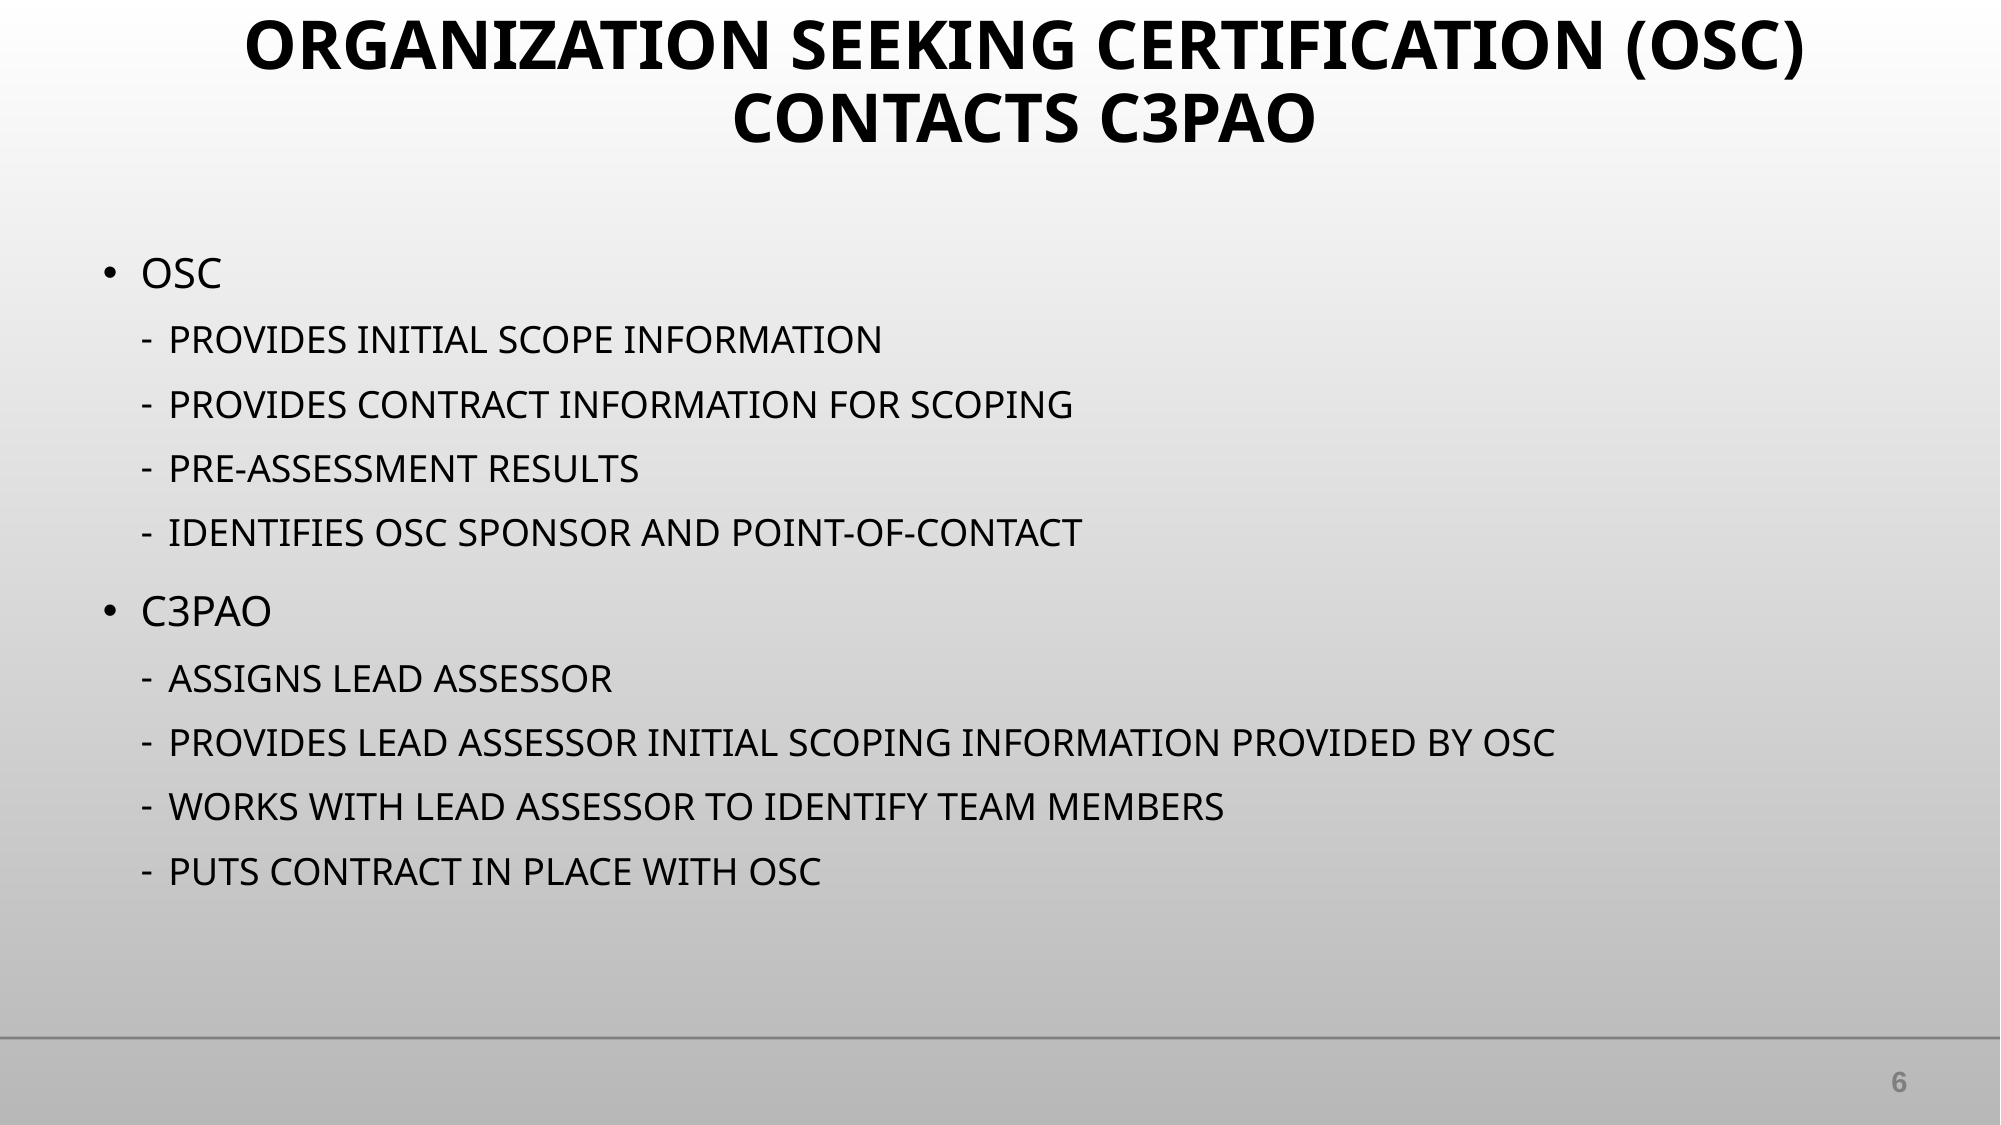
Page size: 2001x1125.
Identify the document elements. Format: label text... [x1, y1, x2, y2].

title ORGANIZATION SEEKING CERTIFICATION (OSC) CONTACTS C3PAO [174, 17, 1876, 152]
list OSC PROVIDES INITIAL SCOPE INFORMATION PROVIDES CONTRACT INFORMATION FOR SCOPING PRE-ASSESSMENT RESULTS IDENTIFIES OSC SPONSOR AND POINT-OF-CONTACT C3PAO ASSIGNS LEAD ASSESSOR PROVIDES LEAD ASSESSOR INITIAL SCOPING INFORMATION PROVIDED BY OSC WORKS WITH LEAD ASSESSOR TO IDENTIFY TEAM MEMBERS PUTS CONTRACT IN PLACE WITH OSC [87, 229, 1913, 929]
